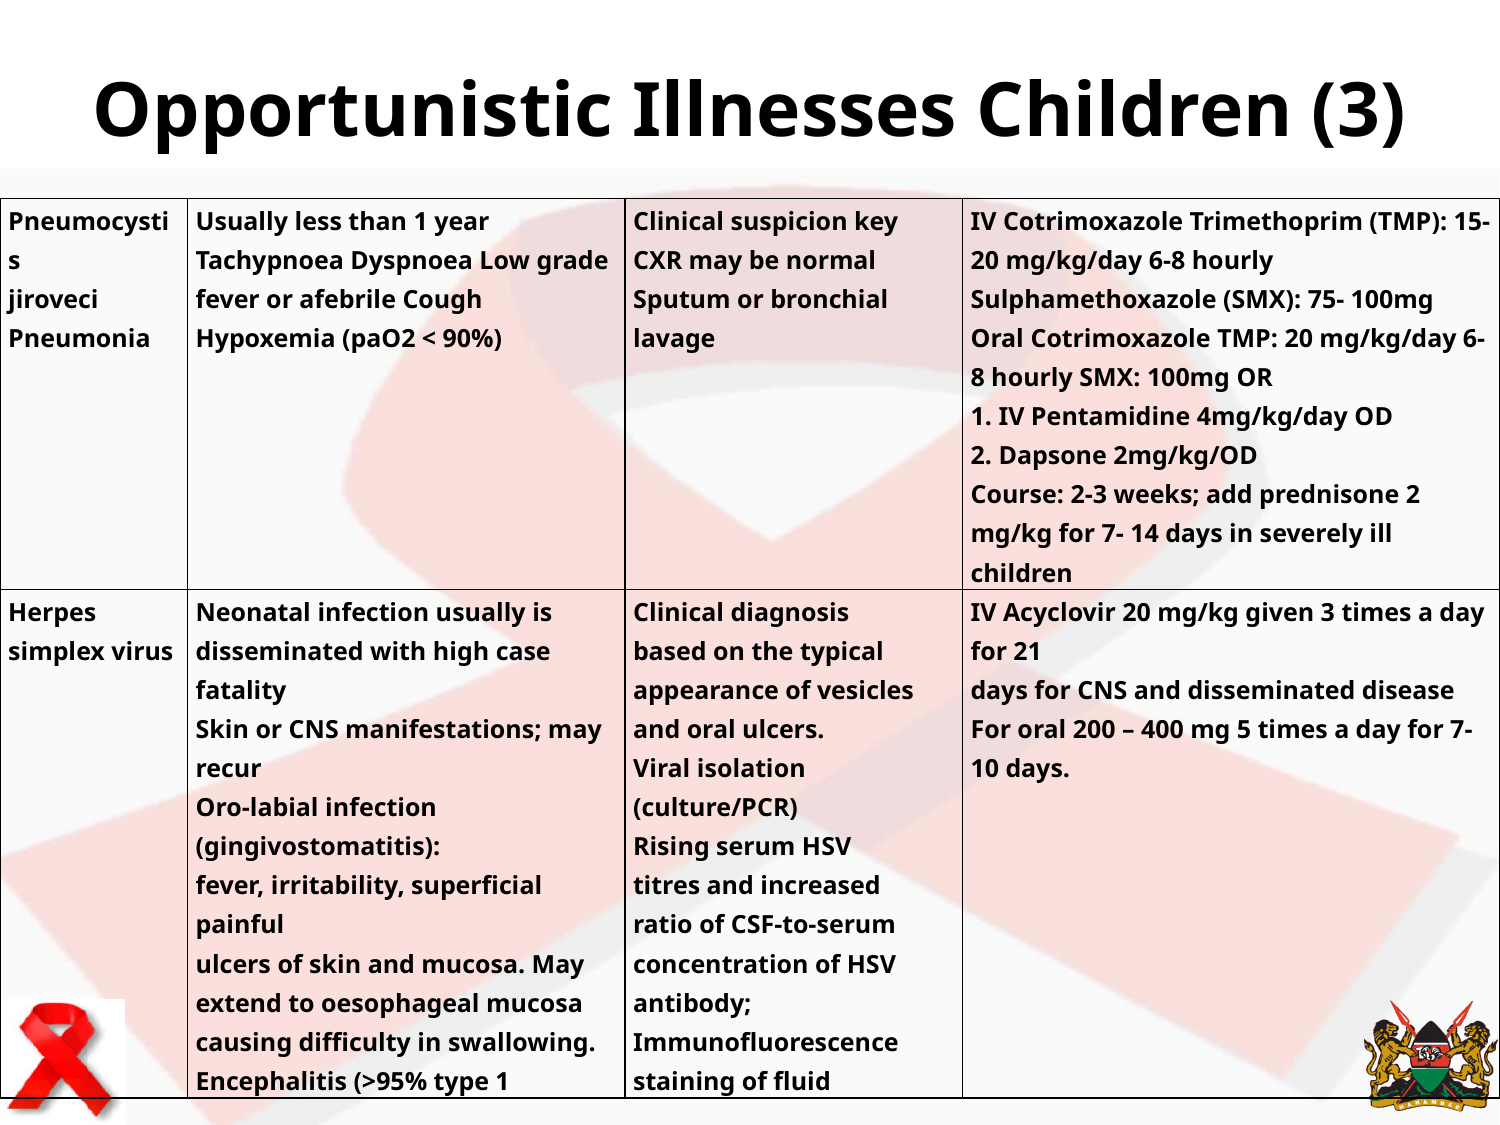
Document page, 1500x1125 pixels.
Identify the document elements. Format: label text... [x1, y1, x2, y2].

table_header Clinical suspicion key CXR may be normal Sputum or bronchial lavage [626, 199, 962, 589]
table_cell Clinical diagnosis based on the typical appearance of vesicles and oral ulcers. Viral isolation (culture/PCR) Rising serum HSV titres and increased ratio of CSF-to-serum concentration of HSV antibody; Immunofluorescence staining of fluid [626, 590, 962, 1097]
picture [0, 1099, 1500, 1125]
table_cell Neonatal infection usually is disseminated with high case fatality Skin or CNS manifestations; may recur Oro-labial infection (gingivostomatitis): fever, irritability, superficial painful ulcers of skin and mucosa. May extend to oesophageal mucosa causing difficulty in swallowing. Encephalitis (>95% type 1 [188, 590, 624, 1097]
table_header IV Cotrimoxazole Trimethoprim (TMP): 15- 20 mg/kg/day 6-8 hourly Sulphamethoxazole (SMX): 75- 100mg Oral Cotrimoxazole TMP: 20 mg/kg/day 6-8 hourly SMX: 100mg OR 1. IV Pentamidine 4mg/kg/day OD 2. Dapsone 2mg/kg/OD Course: 2-3 weeks; add prednisone 2 mg/kg for 7- 14 days in severely ill children [963, 199, 1499, 589]
table_cell Herpes simplex virus [1, 590, 187, 1097]
table_header Usually less than 1 year Tachypnoea Dyspnoea Low grade fever or afebrile Cough Hypoxemia (paO2 < 90%) [188, 199, 624, 589]
title Opportunistic Illnesses Children (3) [0, 0, 1500, 198]
table_header Pneumocystis jiroveci Pneumonia [1, 199, 187, 589]
table_cell IV Acyclovir 20 mg/kg given 3 times a day for 21 days for CNS and disseminated disease For oral 200 – 400 mg 5 times a day for 7-10 days. [963, 590, 1499, 1097]
